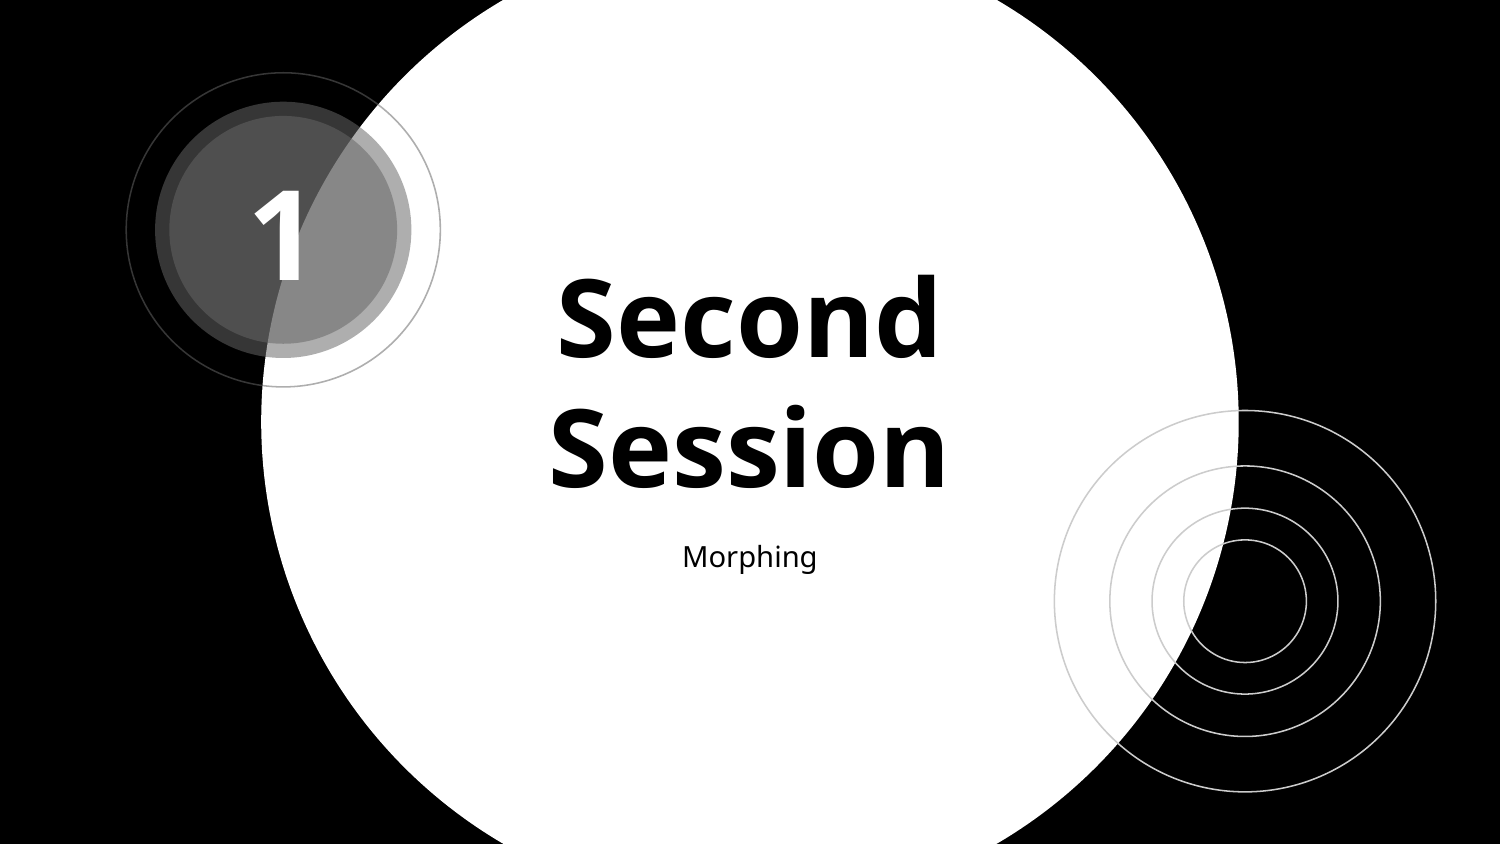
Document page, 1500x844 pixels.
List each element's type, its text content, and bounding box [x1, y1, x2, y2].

subtitle Morphing [421, 523, 1079, 652]
text_box 1 [169, 116, 398, 345]
title Second Session [421, 366, 1079, 523]
